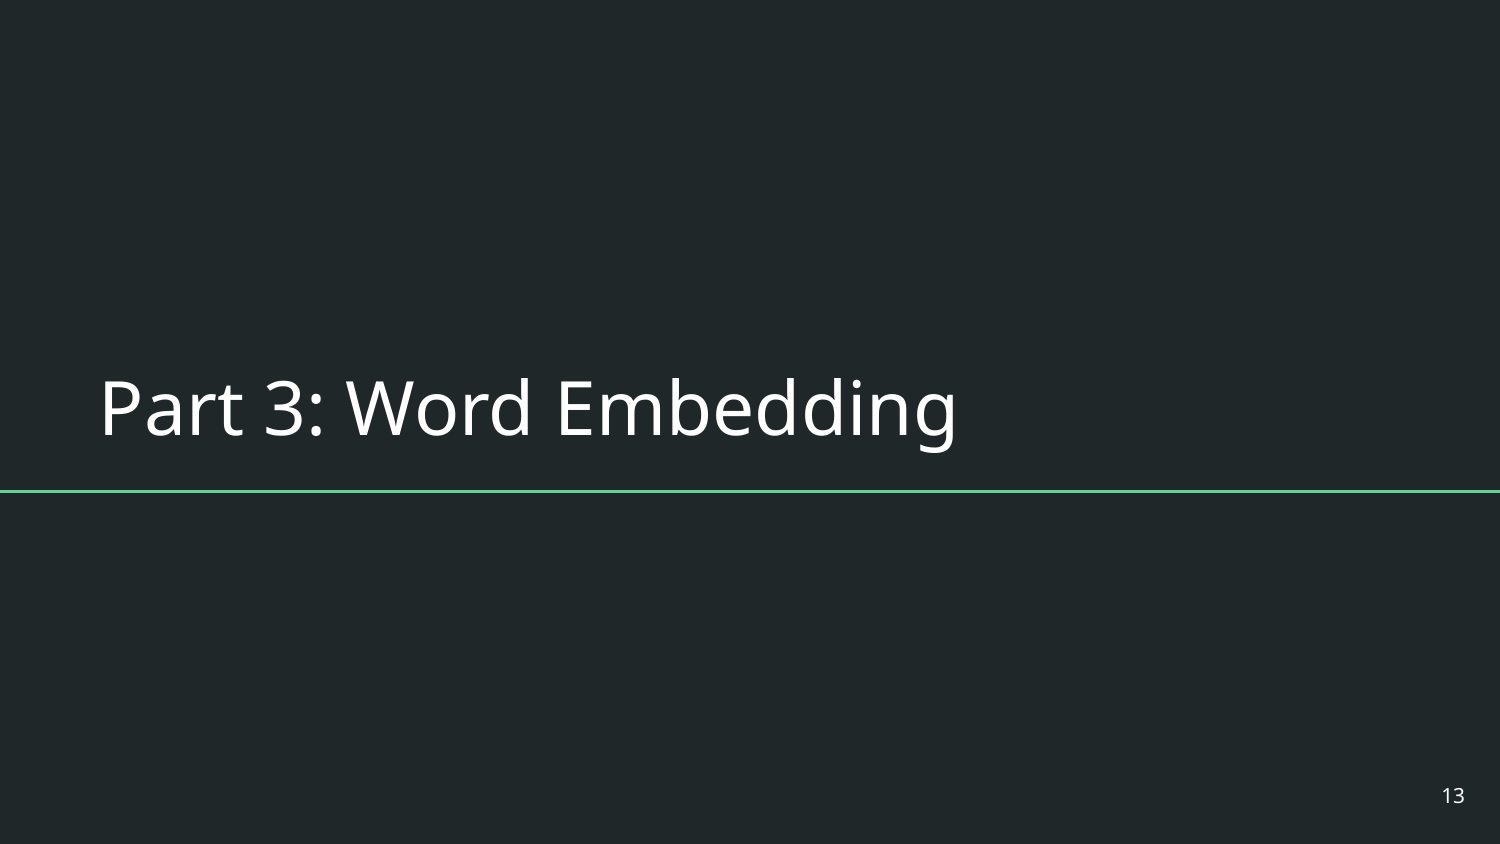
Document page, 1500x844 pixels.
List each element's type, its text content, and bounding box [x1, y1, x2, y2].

slide_number 13 [1389, 764, 1480, 830]
title Part 3: Word Embedding [83, 337, 1417, 466]
